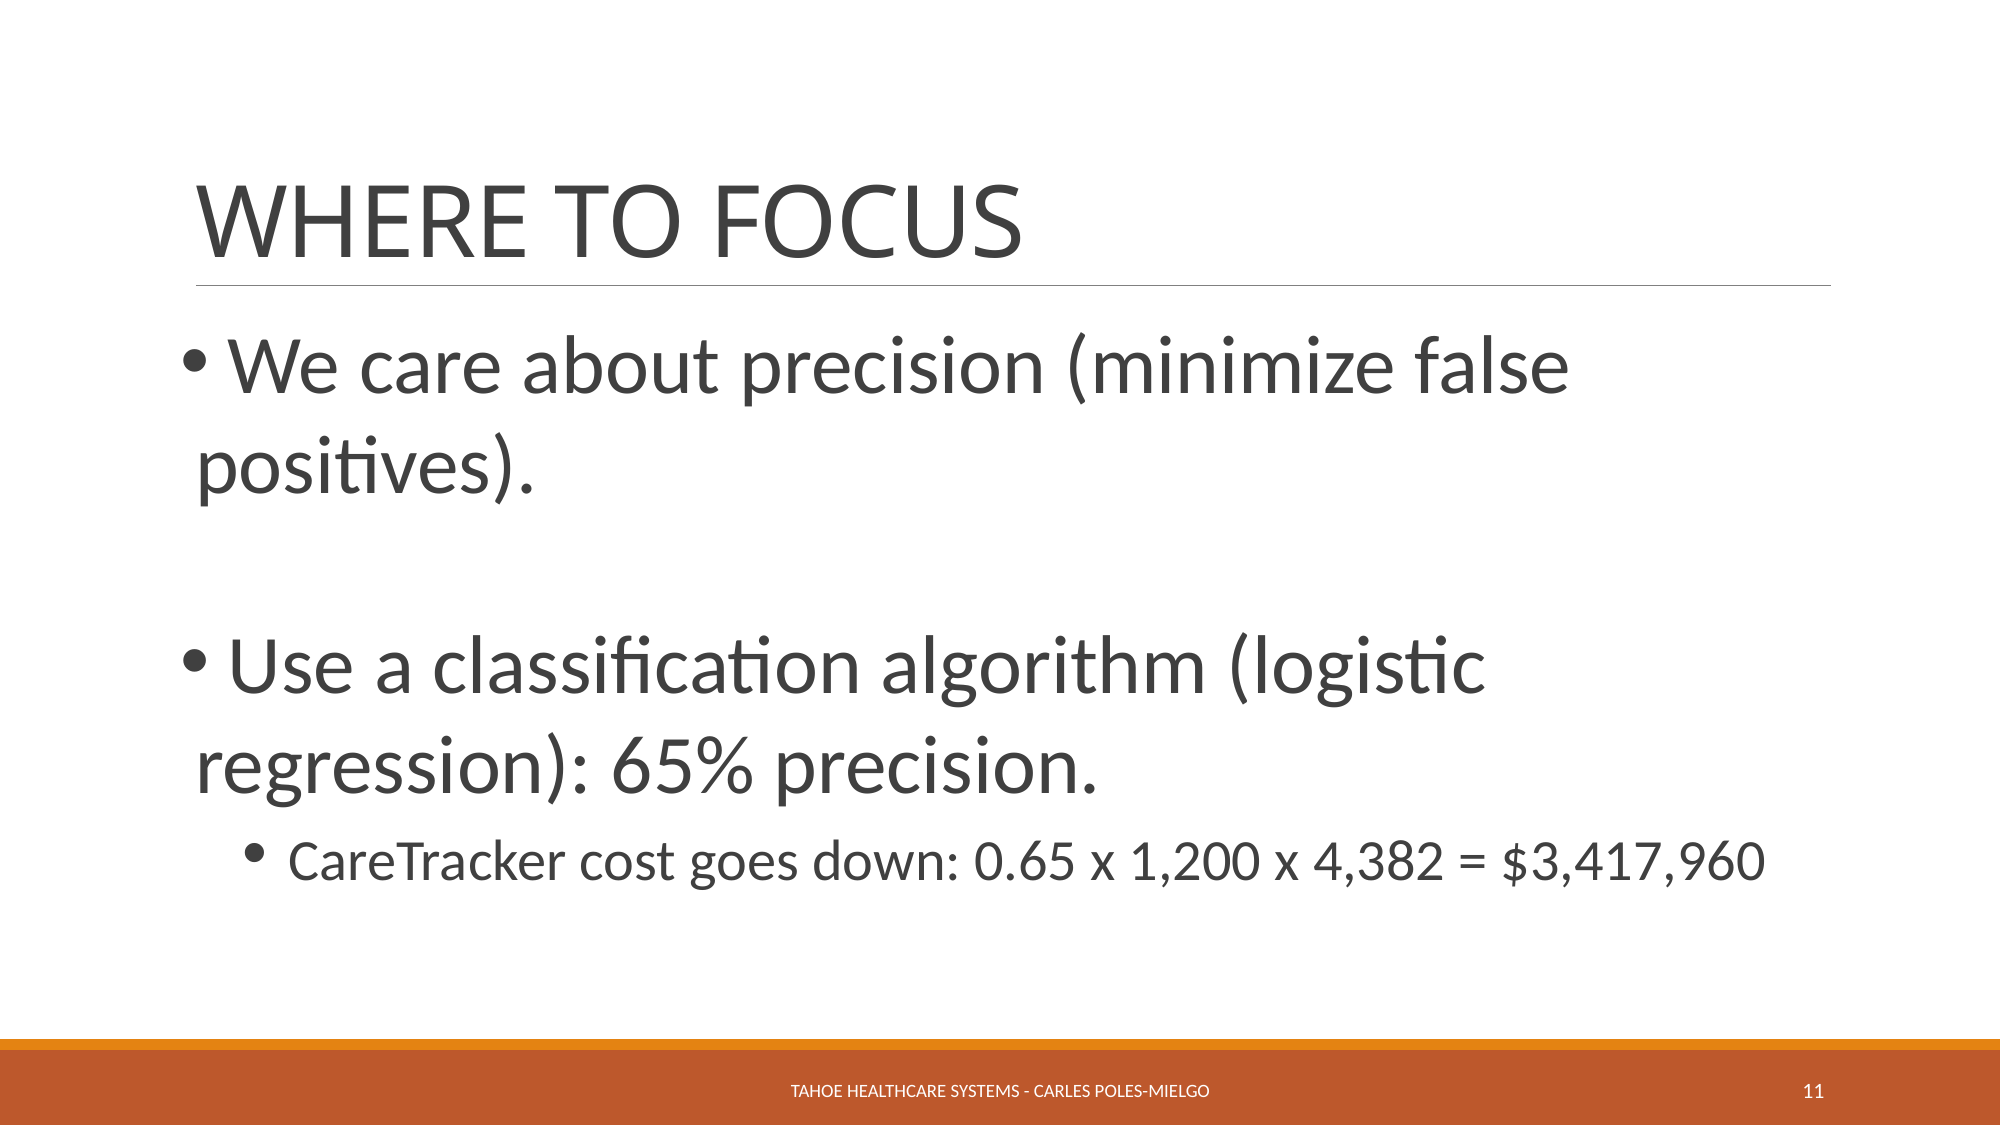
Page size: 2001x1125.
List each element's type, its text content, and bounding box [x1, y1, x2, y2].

footer Tahoe Healthcare Systems - Carles Poles-Mielgo [604, 1059, 1396, 1120]
title WHERE TO FOCUS [180, 47, 1830, 285]
list We care about precision (minimize false positives). Use a classification algorithm (logistic regression): 65% precision. CareTracker cost goes down: 0.65 x 1,200 x 4,382 = $3,417,960 [180, 302, 1830, 963]
slide_number 11 [1624, 1059, 1840, 1120]
